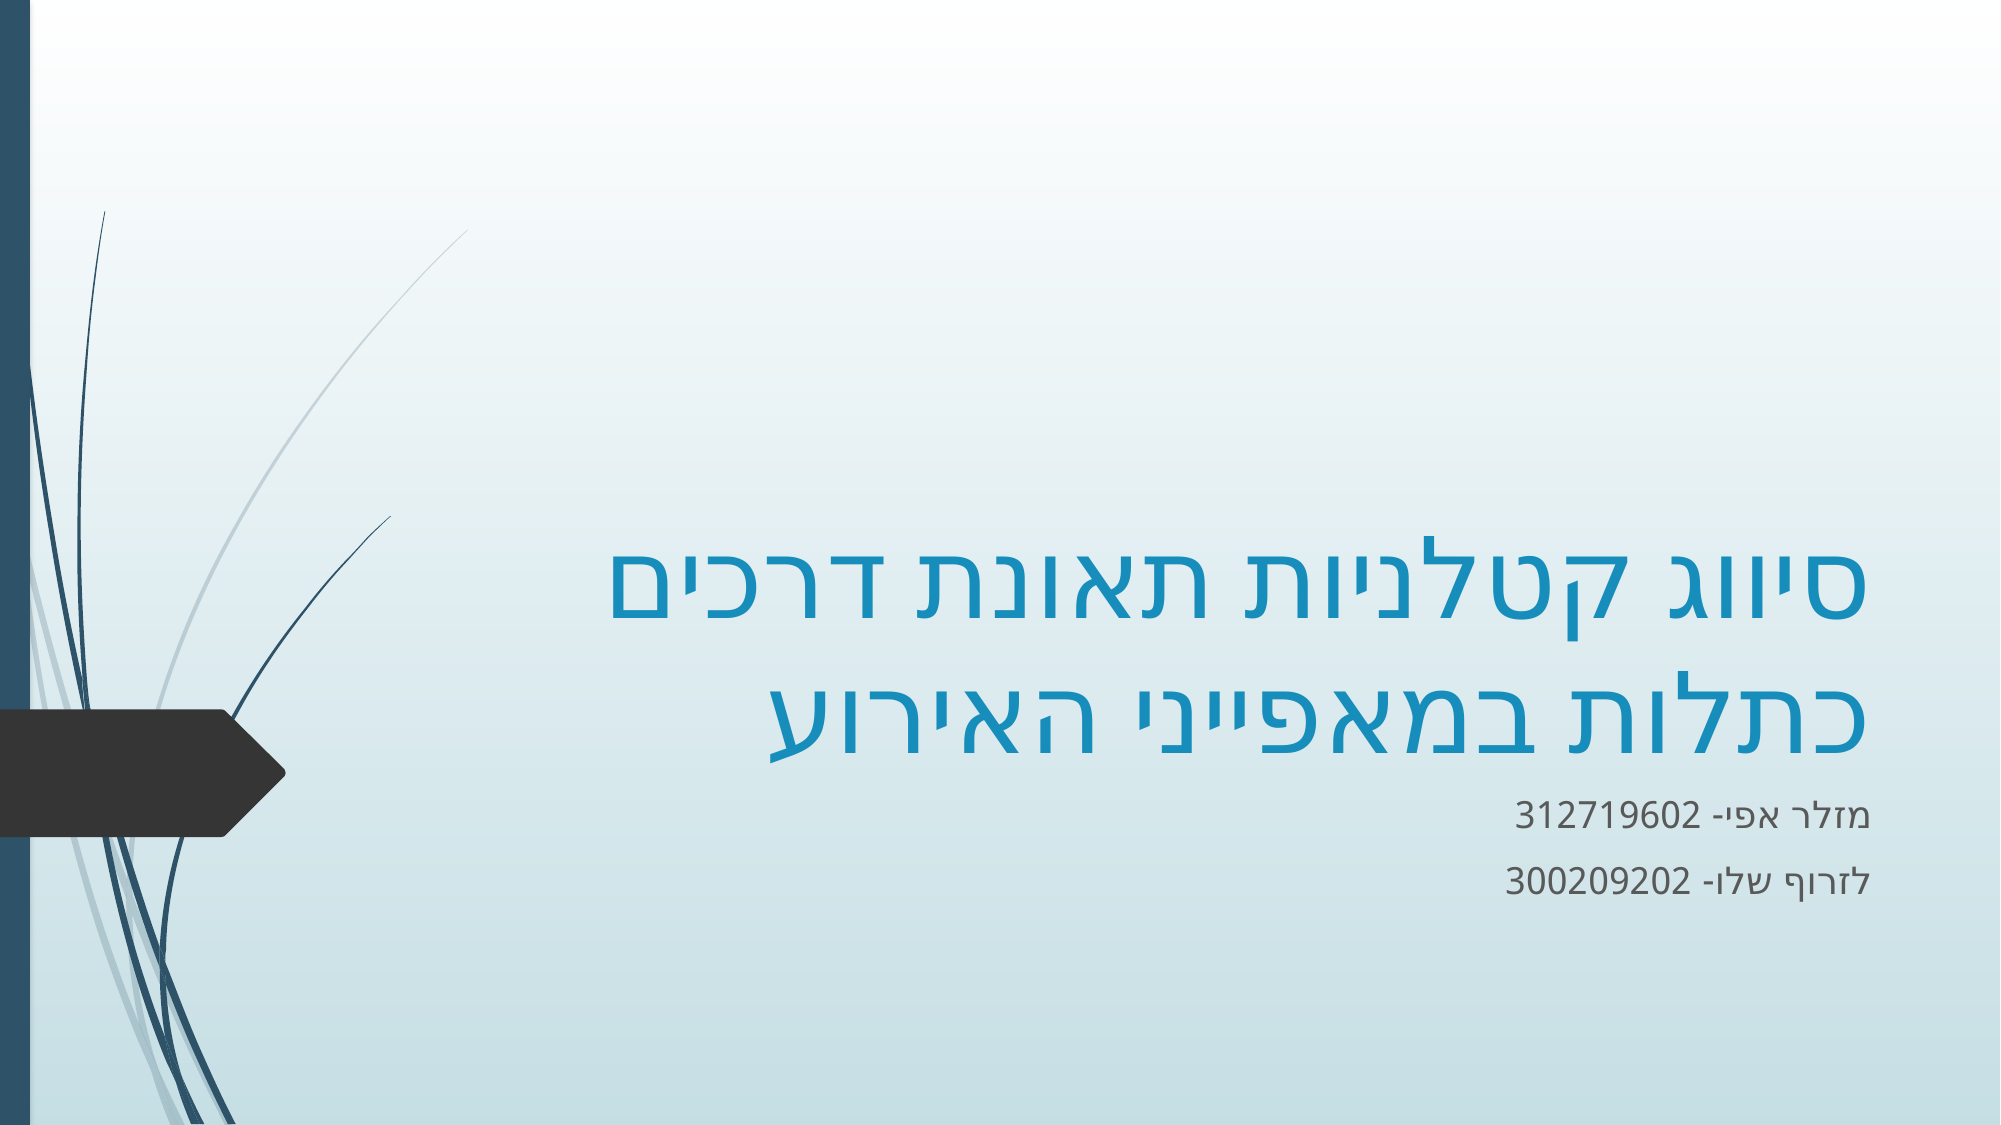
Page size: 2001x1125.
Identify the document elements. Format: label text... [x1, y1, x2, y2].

title סיווג קטלניות תאונת דרכים כתלות במאפייני האירוע [424, 412, 1888, 783]
subtitle מזלר אפי- 312719602 לזרוף שלו- 300209202 [424, 783, 1888, 969]
